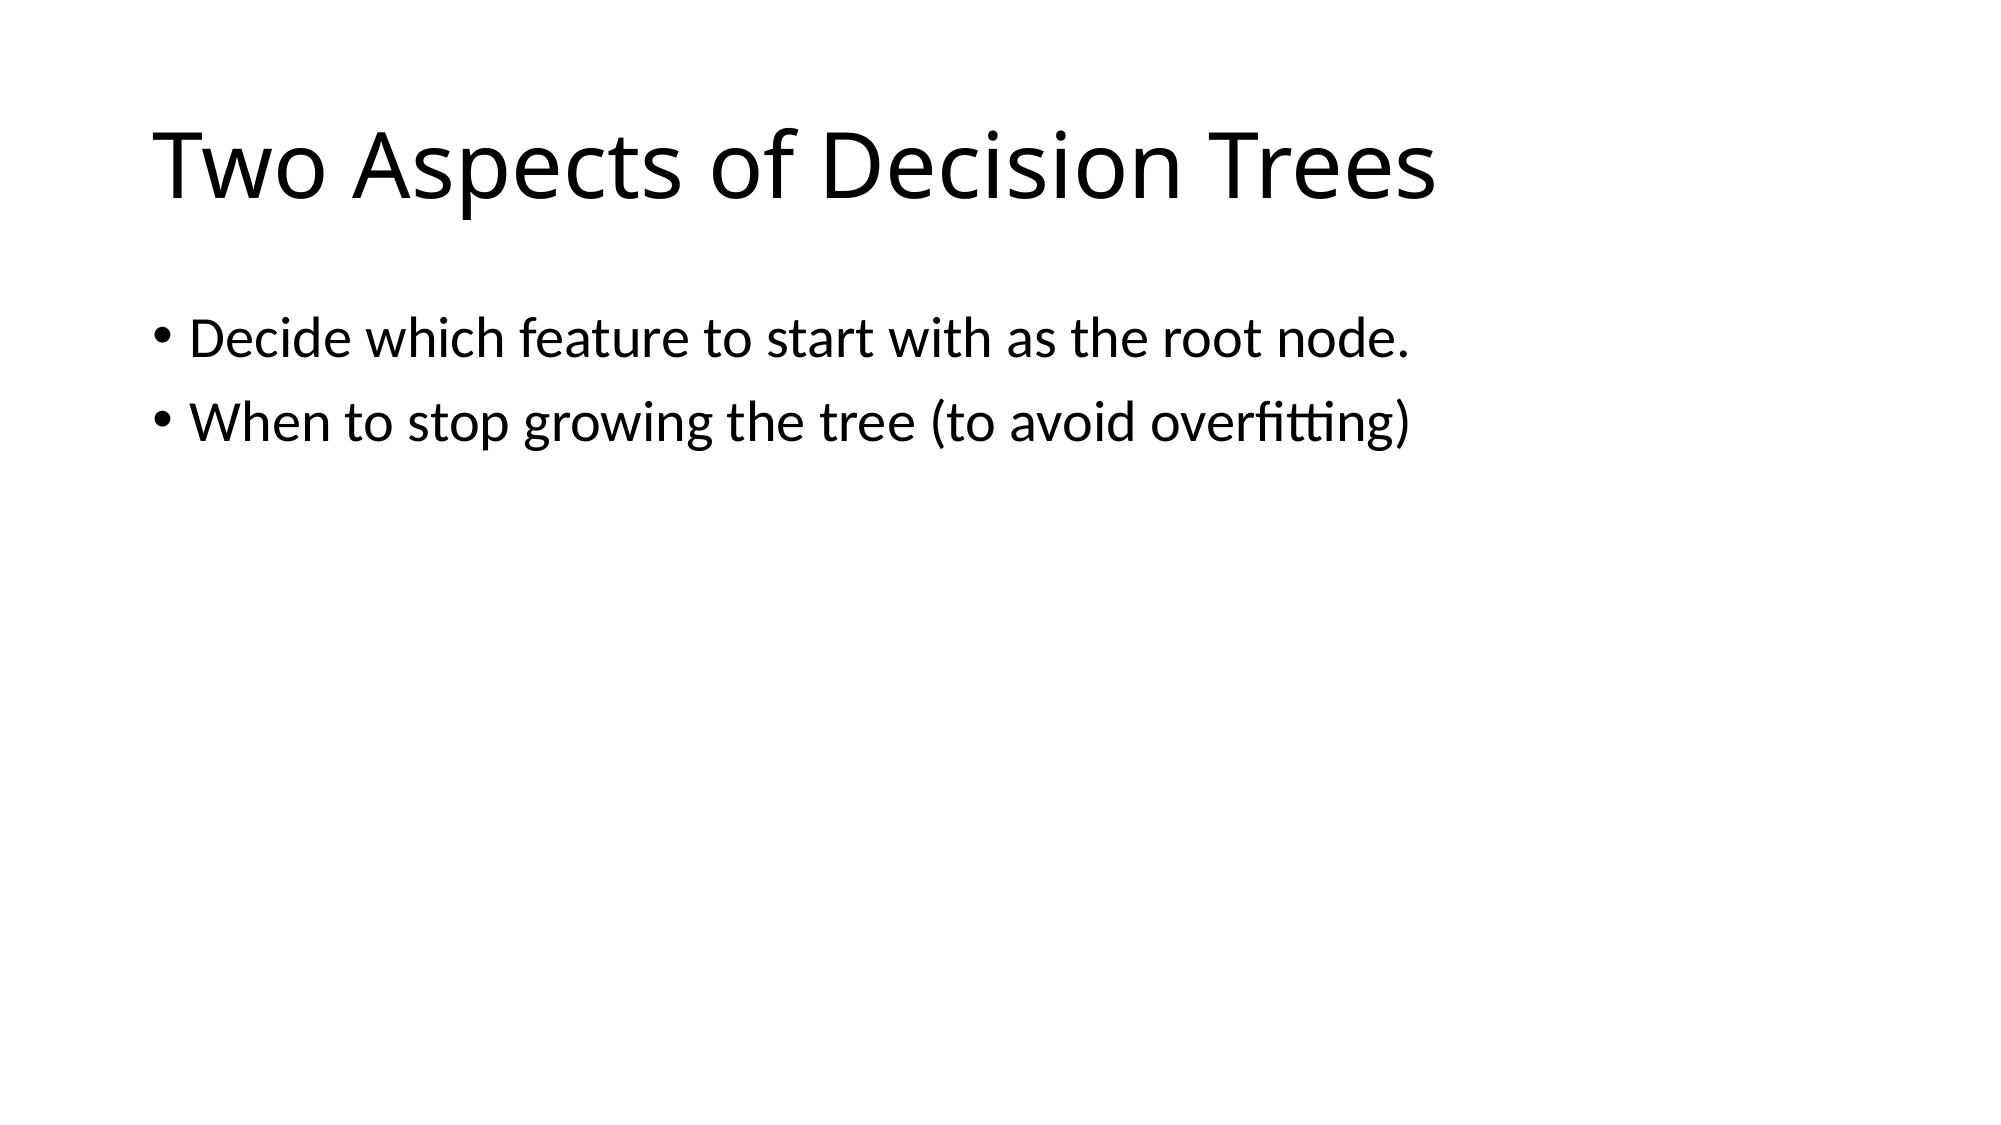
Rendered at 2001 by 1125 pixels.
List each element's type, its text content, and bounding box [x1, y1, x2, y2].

list Decide which feature to start with as the root node. When to stop growing the tree (to avoid overfitting) [137, 299, 1863, 1014]
title Two Aspects of Decision Trees [137, 59, 1863, 278]
